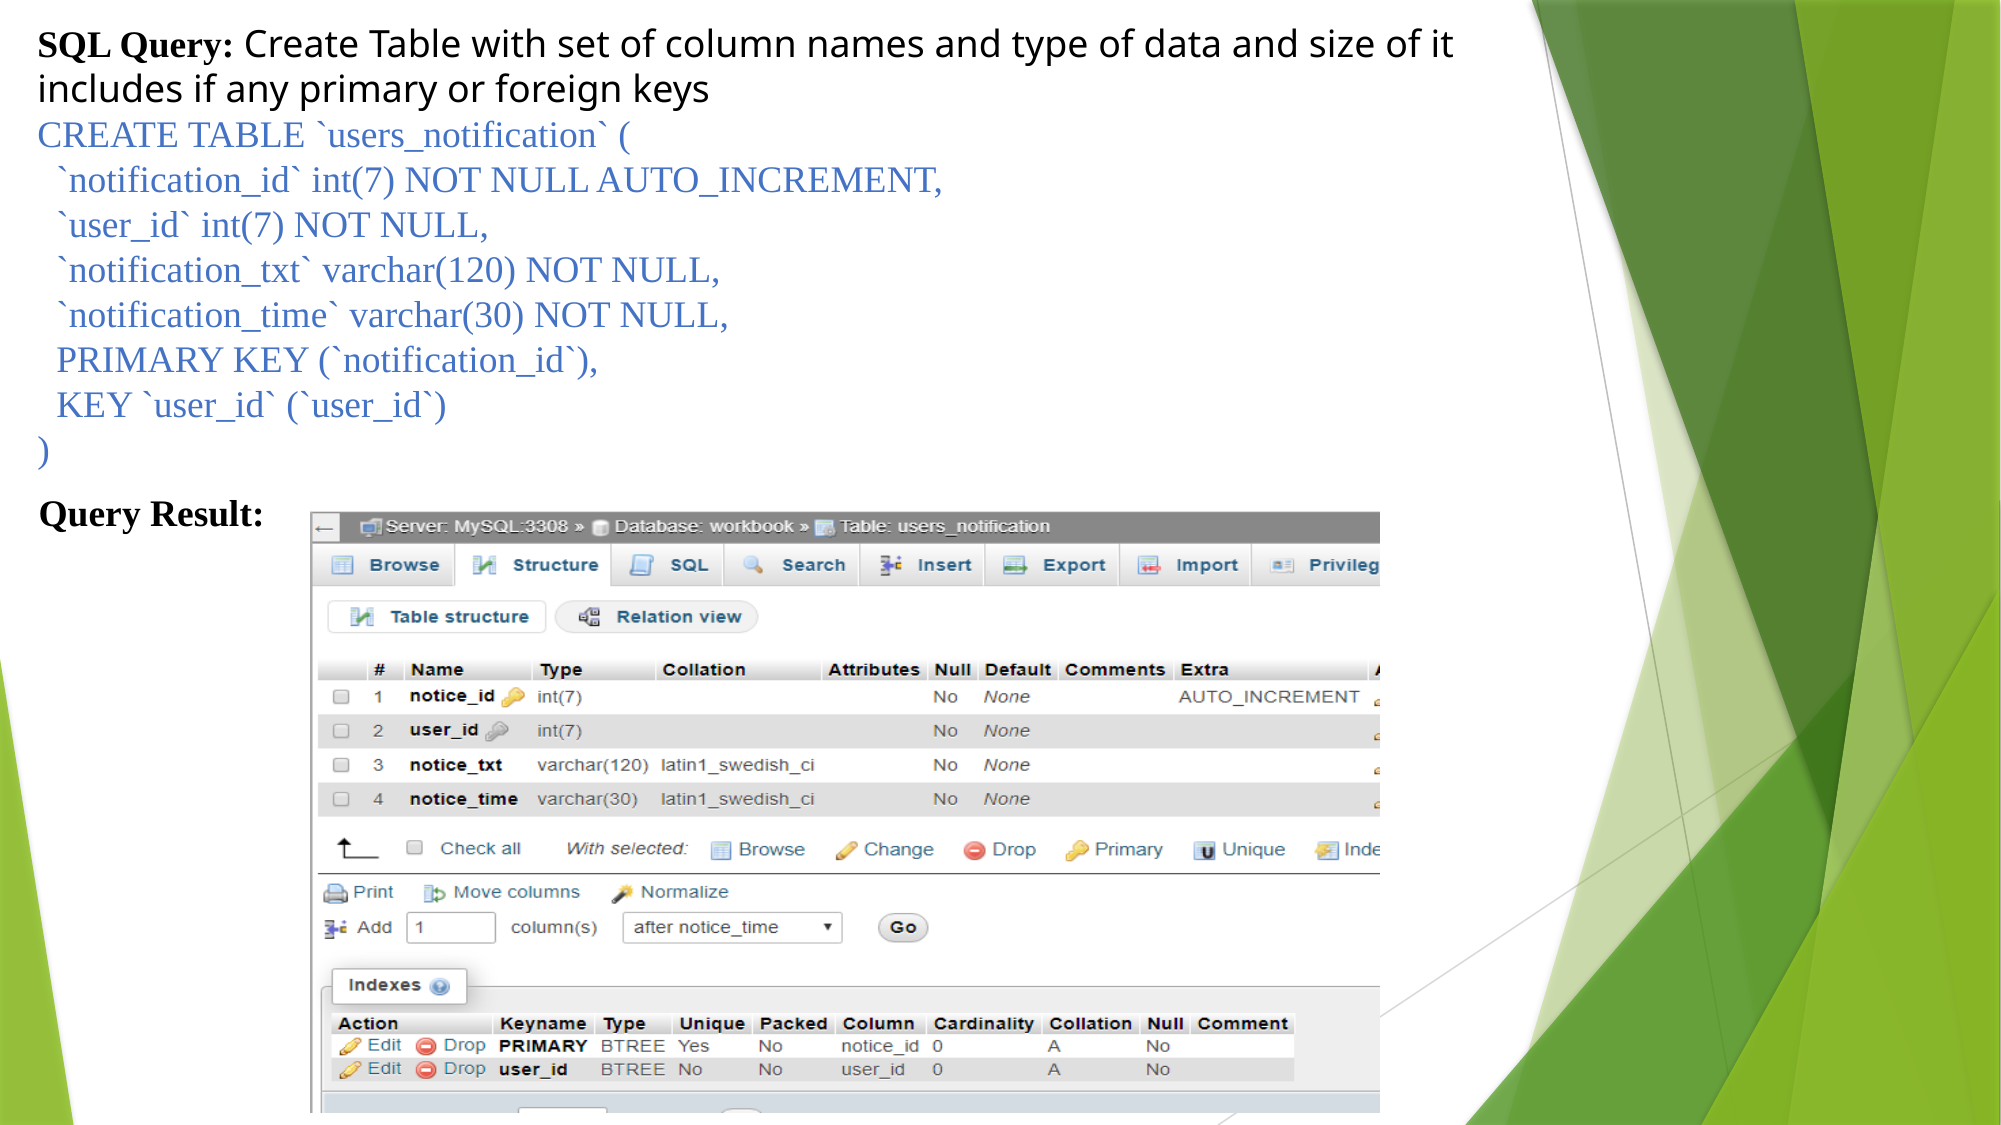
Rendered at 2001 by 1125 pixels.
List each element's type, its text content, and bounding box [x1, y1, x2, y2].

picture [309, 511, 1380, 1114]
text_box SQL Query: Create Table with set of column names and type of data and size of it includes if any primary or foreign keys CREATE TABLE `users_notification` ( `notification_id` int(7) NOT NULL AUTO_INCREMENT, `user_id` int(7) NOT NULL, `notification_txt` varchar(120) NOT NULL, `notification_time` varchar(30) NOT NULL, PRIMARY KEY (`notification_id`), KEY `user_id` (`user_id`) ) [22, 12, 1522, 477]
text_box Query Result: [23, 481, 280, 542]
